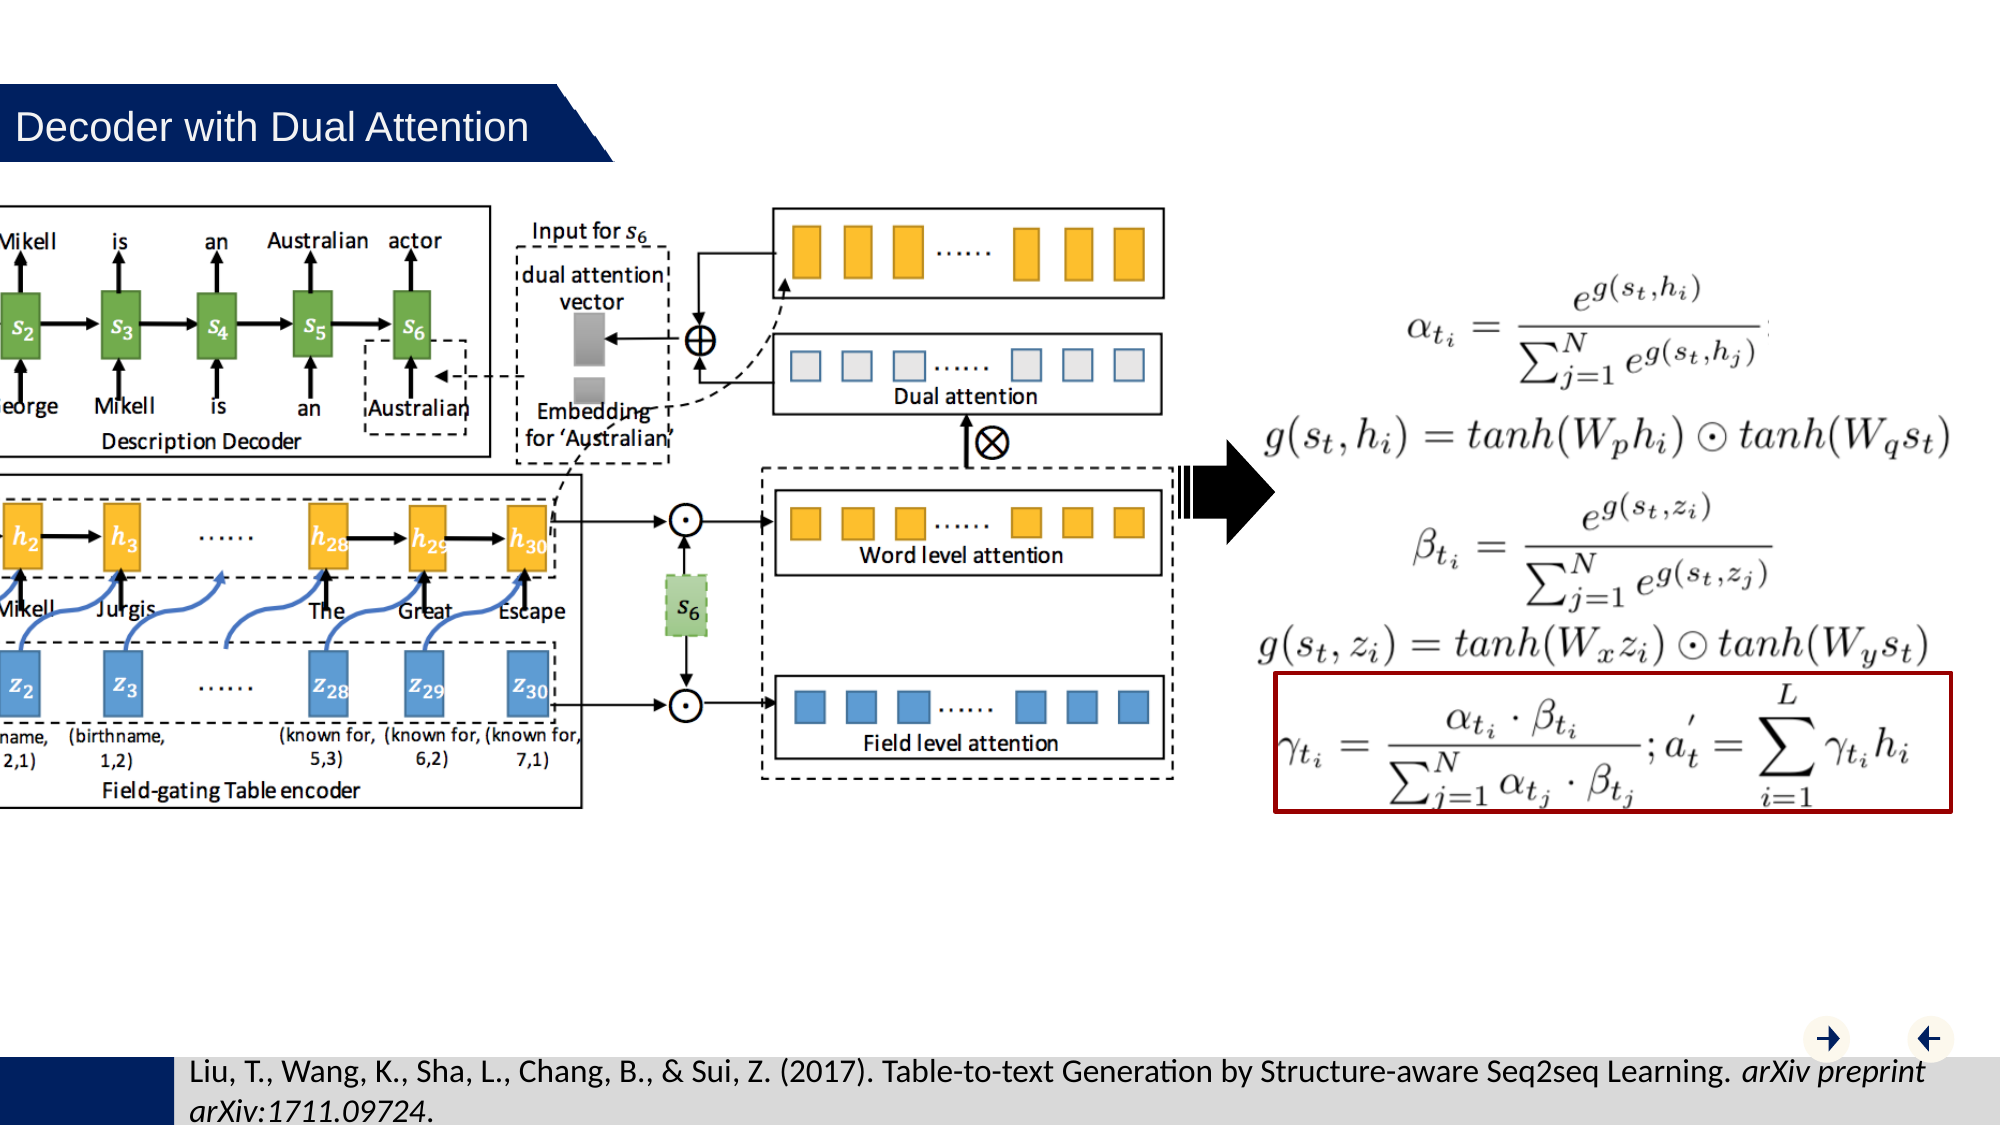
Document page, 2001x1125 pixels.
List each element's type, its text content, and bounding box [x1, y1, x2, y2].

text_box [1184, 465, 1191, 519]
text_box Liu, T., Wang, K., Sha, L., Chang, B., & Sui, Z. (2017). Table-to-text Generation by Structure-aware Seq2seq Learning. arXiv preprint arXiv:1711.09724. [174, 1042, 2000, 1125]
picture [1226, 488, 2000, 823]
text_box [1193, 439, 1271, 519]
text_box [0, 84, 615, 165]
picture [0, 200, 1179, 823]
picture [1250, 240, 2000, 468]
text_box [1802, 1015, 1851, 1063]
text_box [1907, 1015, 1955, 1063]
